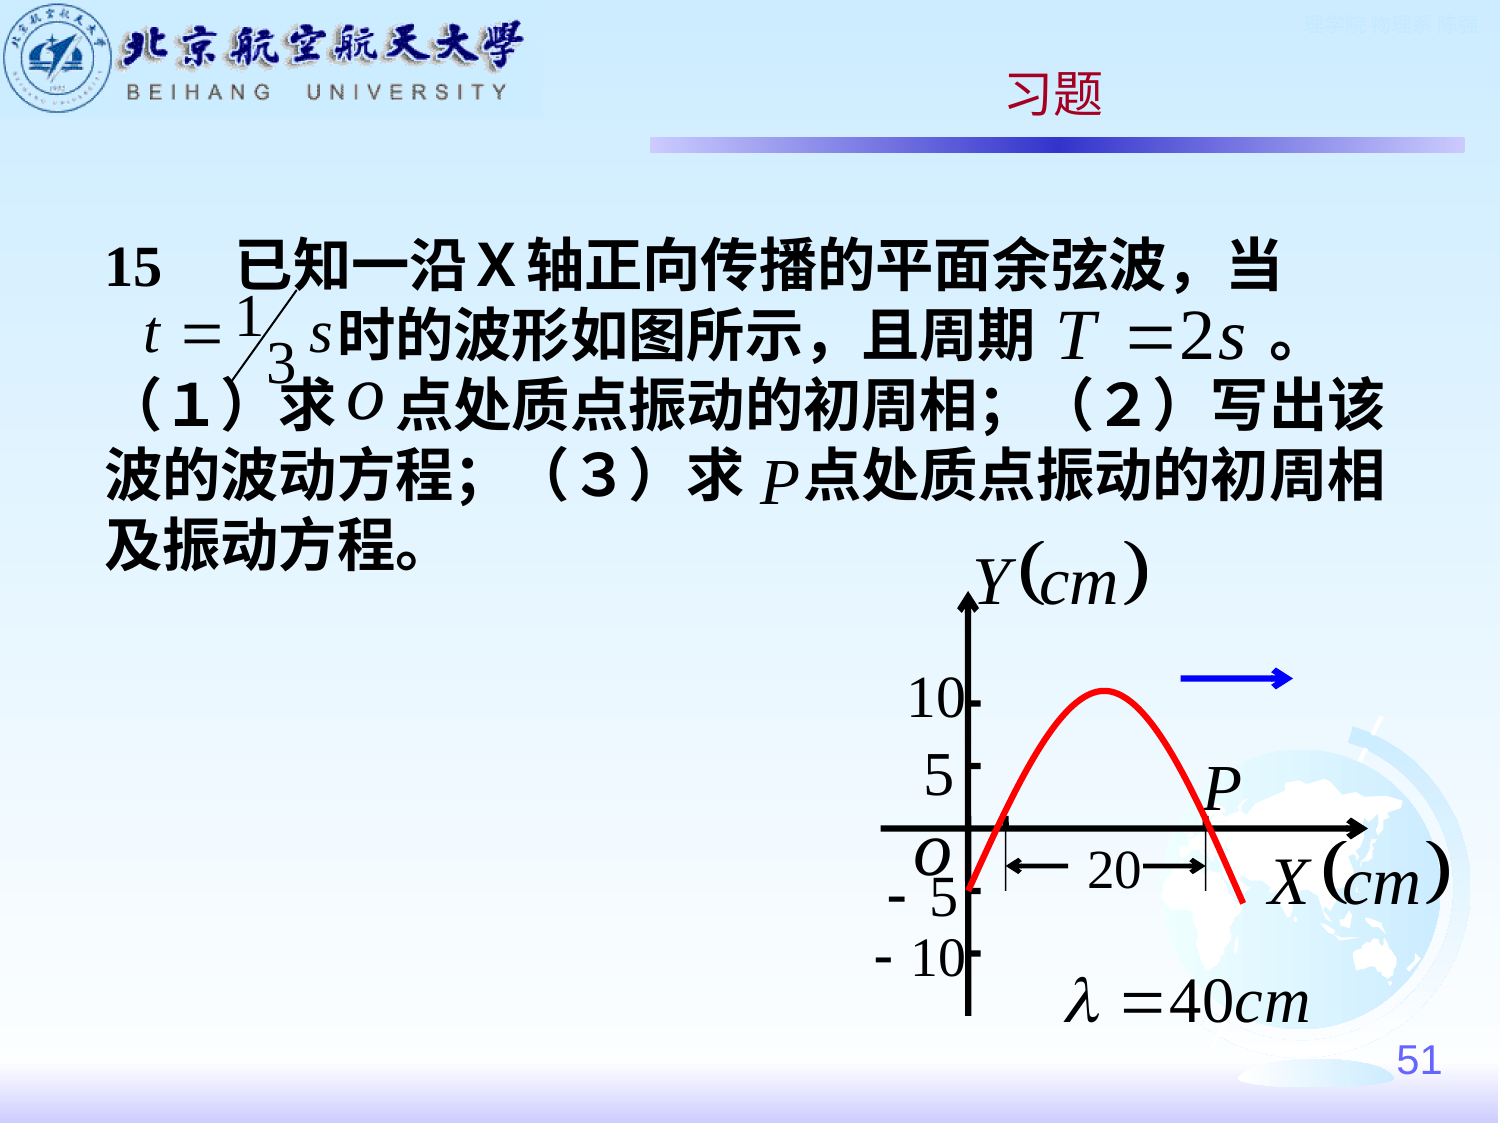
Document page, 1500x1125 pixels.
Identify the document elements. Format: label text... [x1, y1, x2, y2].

slide_number 51 [1145, 1024, 1459, 1101]
text_box 习题 [625, 47, 1483, 138]
picture [0, 0, 543, 117]
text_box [867, 540, 1451, 1036]
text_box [85, 220, 1419, 590]
